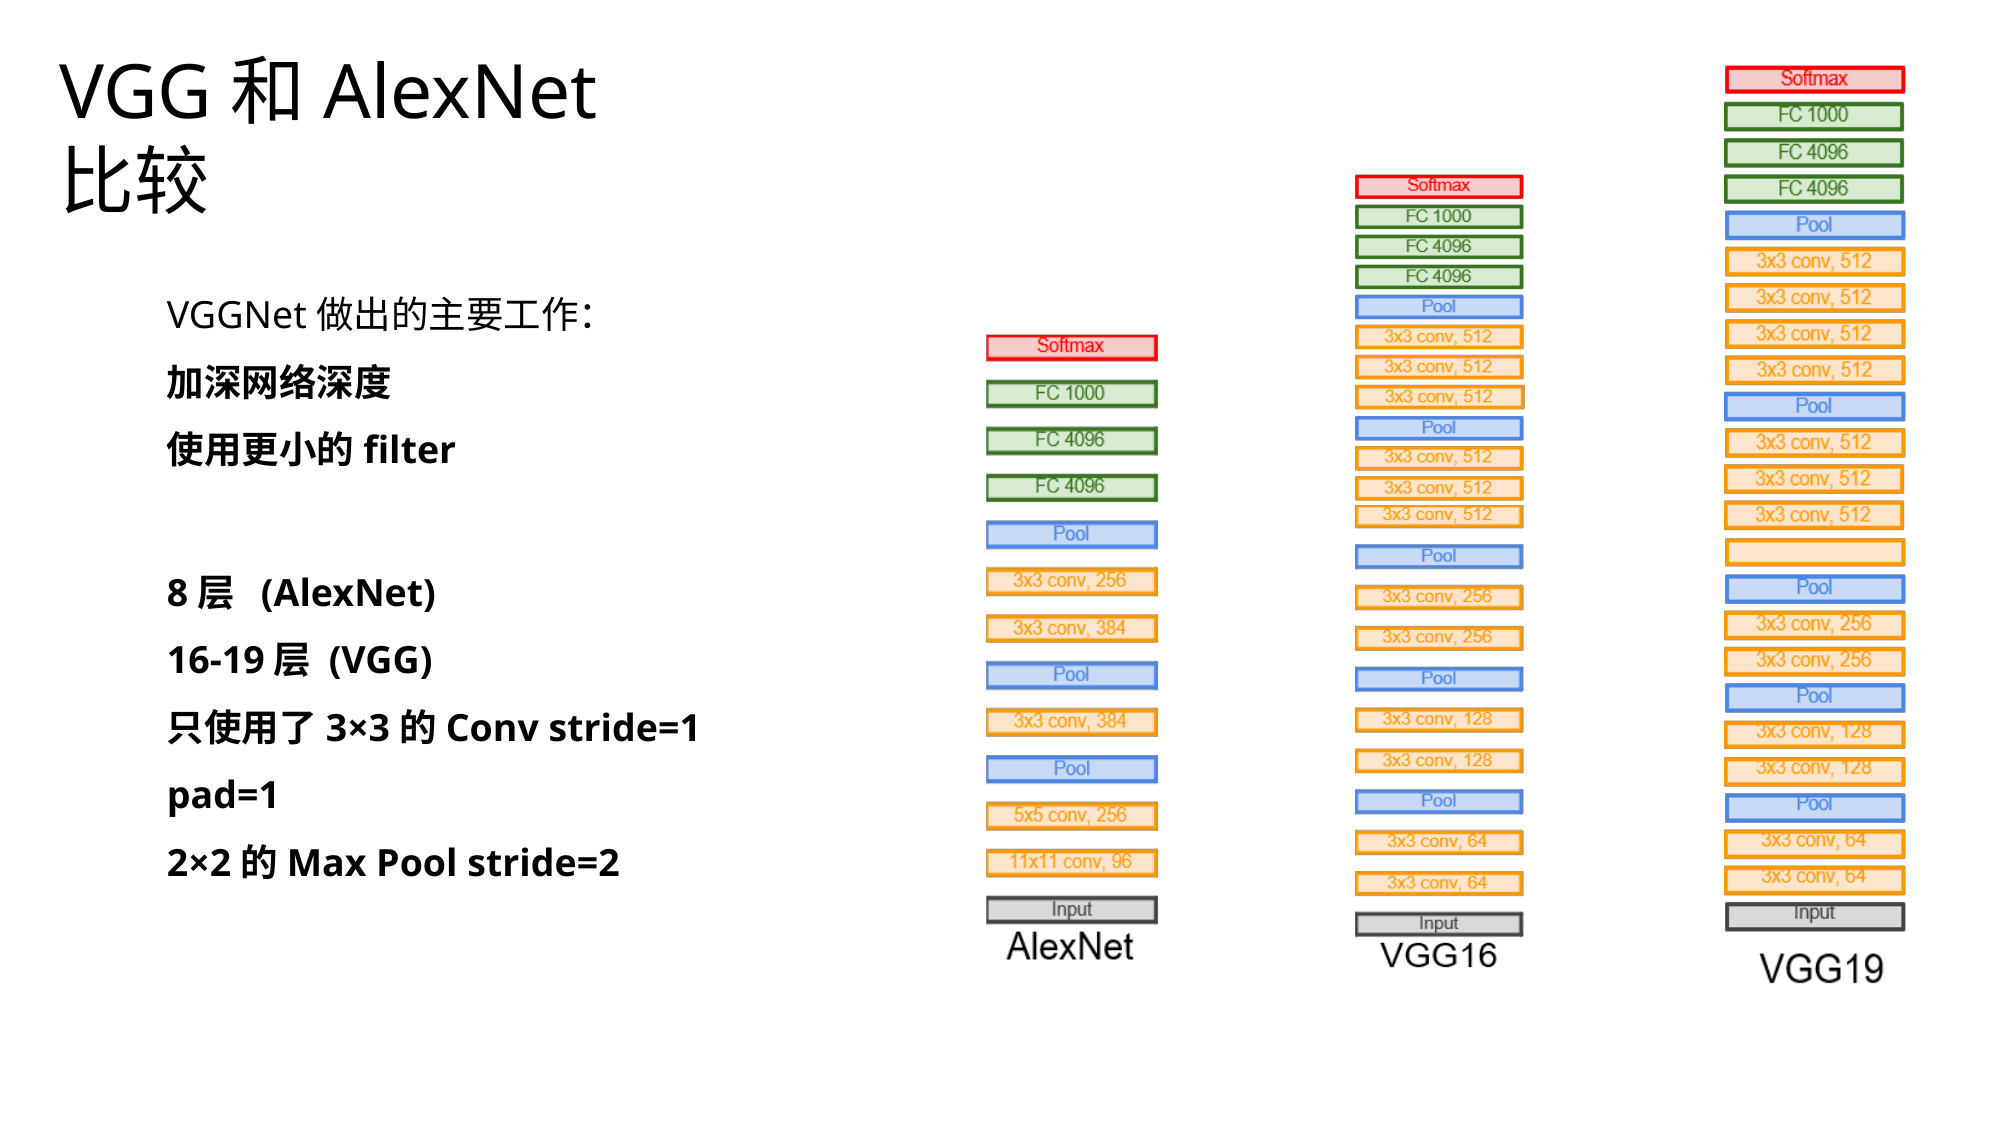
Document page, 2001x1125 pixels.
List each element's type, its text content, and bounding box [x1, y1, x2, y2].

picture [1724, 59, 1908, 1018]
text_box 8层 (AlexNet) 16-19层 (VGG) 只使用了3×3的Conv stride=1 pad=1 2×2的Max Pool stride=2 [152, 538, 819, 959]
text_box VGG和AlexNet比较 [44, 36, 688, 232]
picture [984, 327, 1168, 1018]
text_box VGGNet做出的主要工作： 加深网络深度 使用更小的filter [152, 261, 718, 479]
picture [1354, 169, 1538, 1018]
